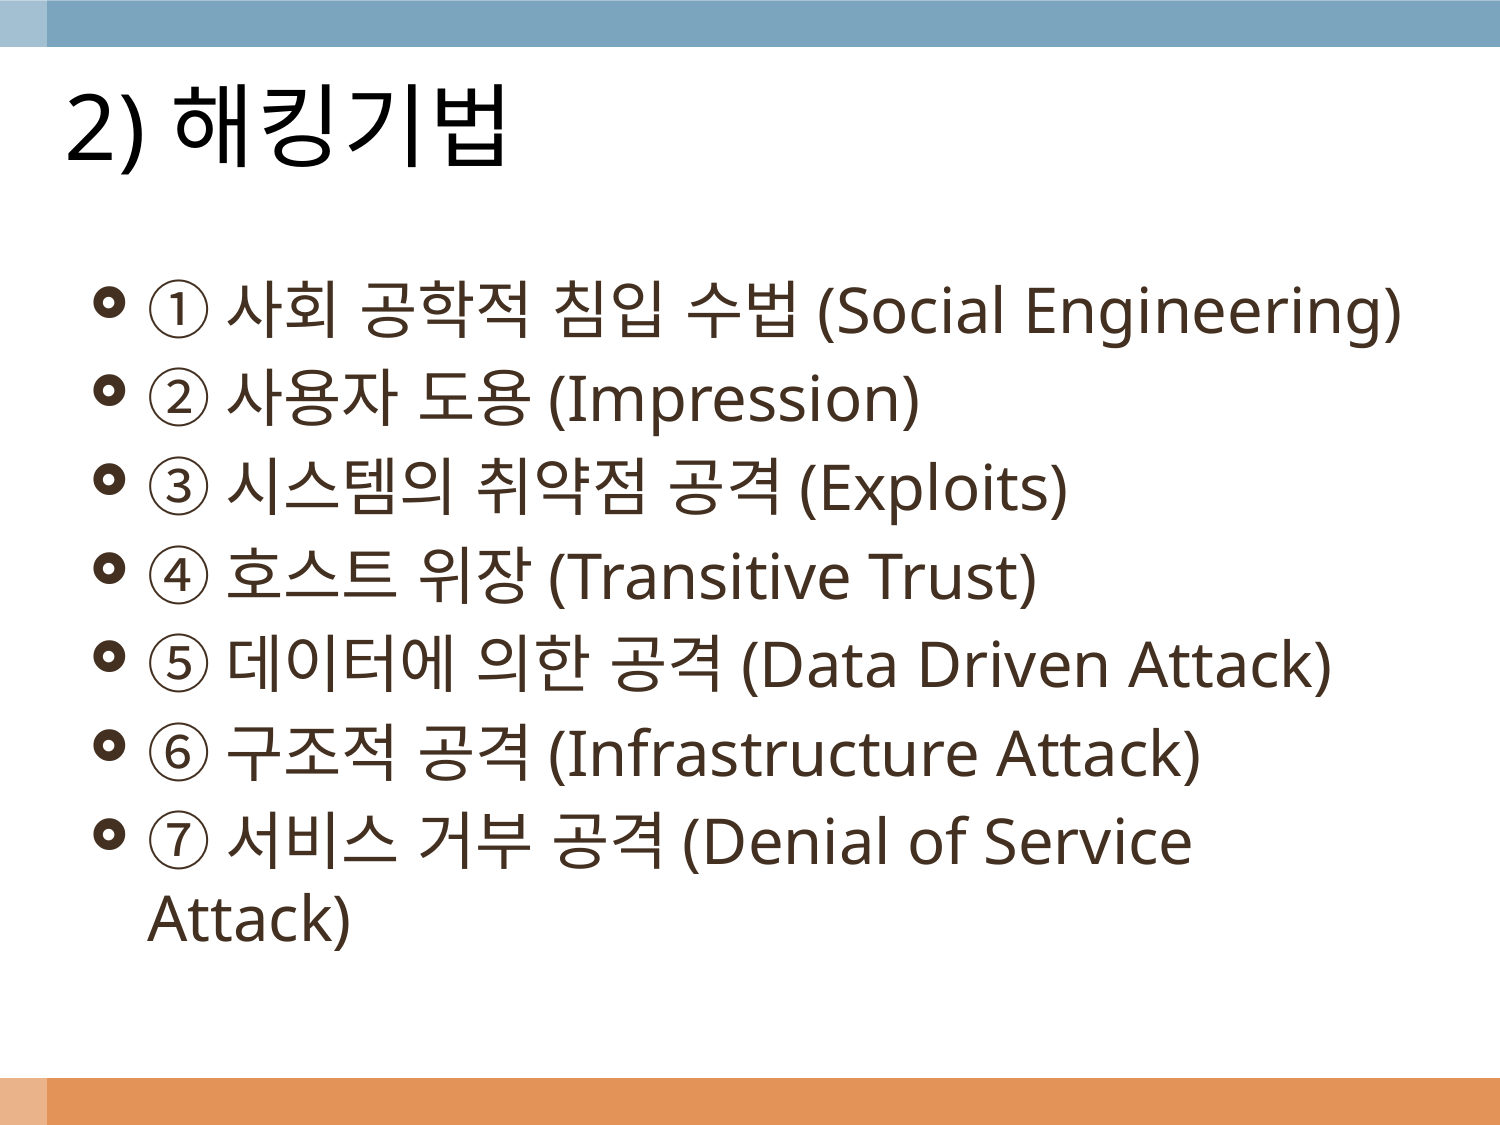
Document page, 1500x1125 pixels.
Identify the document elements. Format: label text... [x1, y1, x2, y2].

list ①사회 공학적 침입 수법(Social Engineering) ②사용자 도용(Impression) ③시스템의 취약점 공격(Exploits) ④호스트 위장(Transitive Trust) ⑤데이터에 의한 공격(Data Driven Attack) ⑥구조적 공격(Infrastructure Attack) ⑦서비스 거부 공격(Denial of Service Attack) [75, 262, 1425, 1005]
title 2)해킹기법 [49, 46, 1454, 202]
